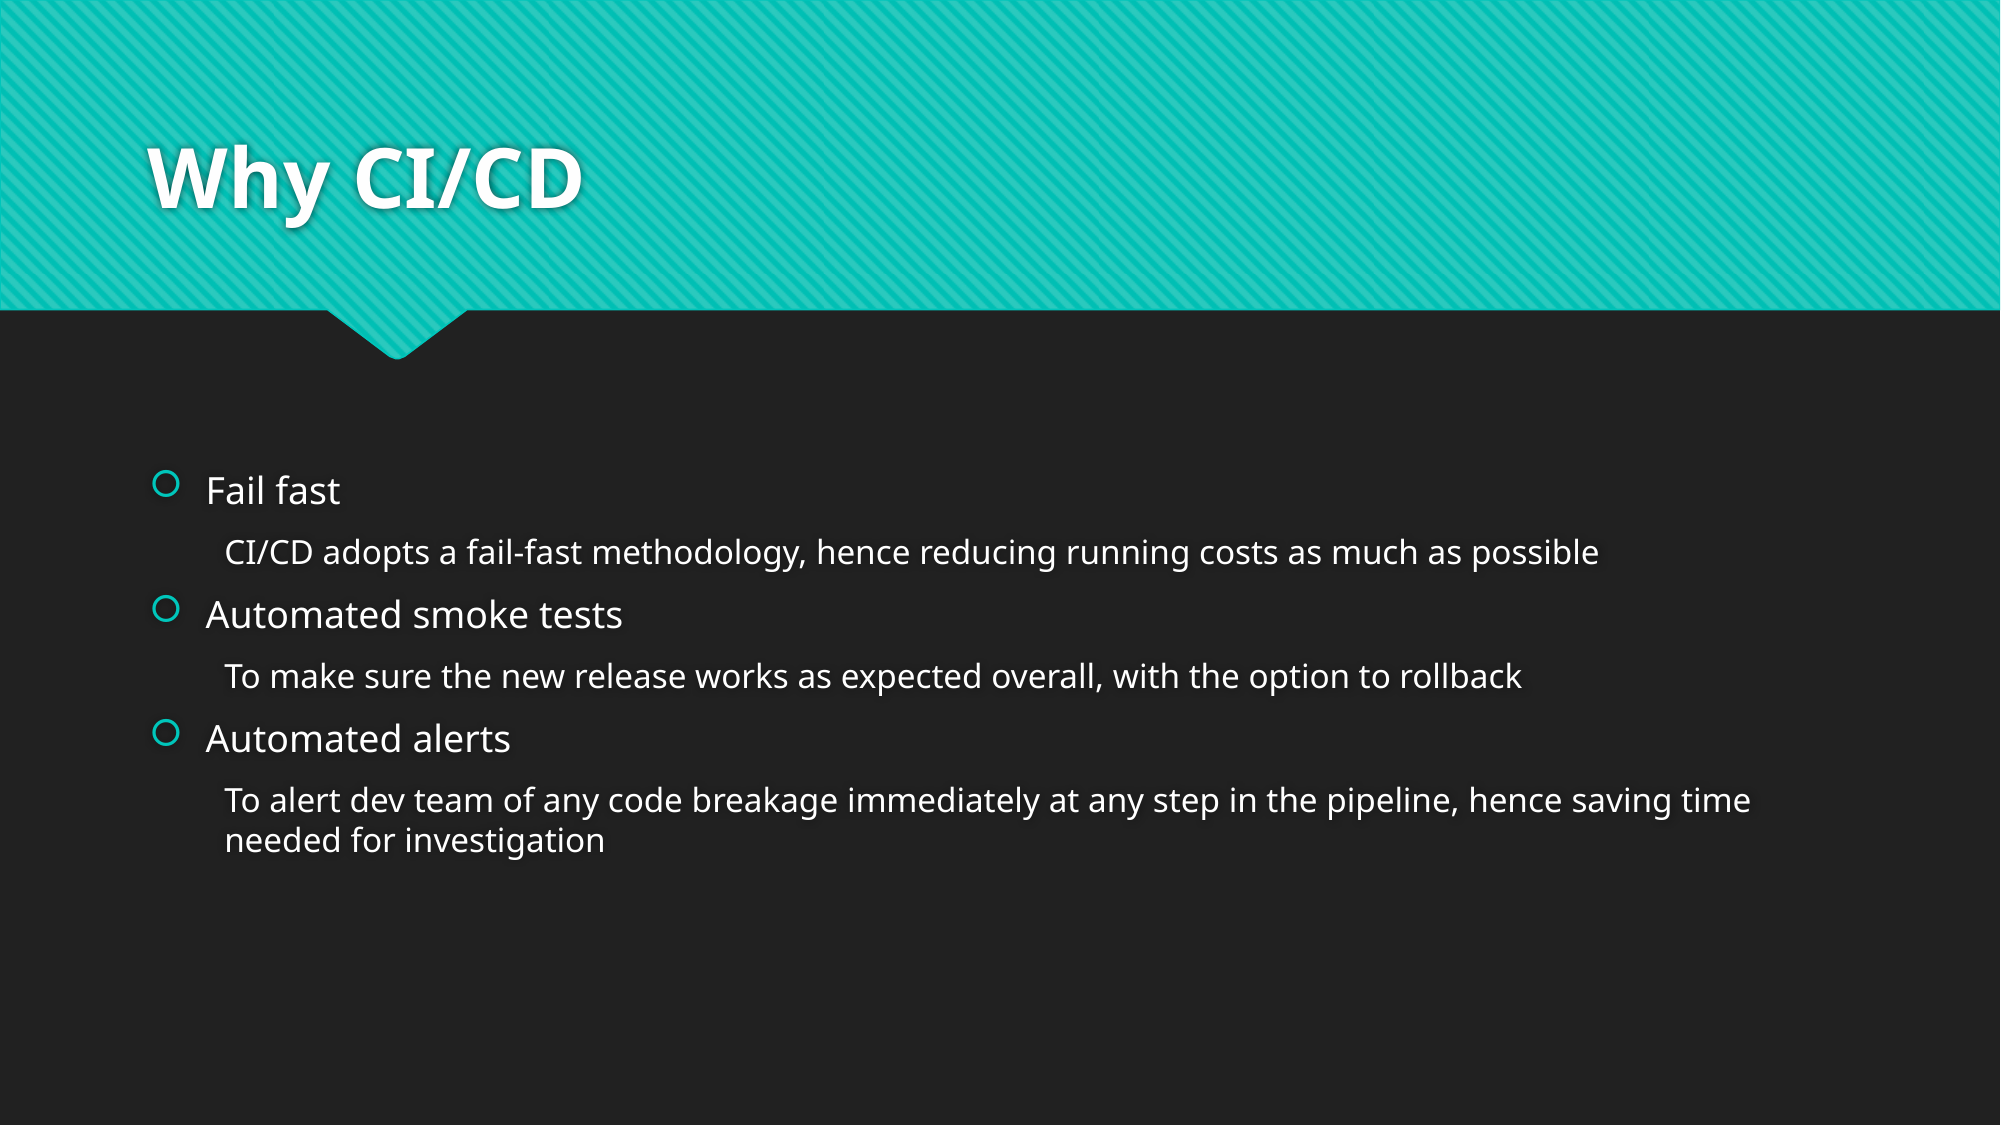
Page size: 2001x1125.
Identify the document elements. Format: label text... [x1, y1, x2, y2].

list Fail fast CI/CD adopts a fail-fast methodology, hence reducing running costs as much as possible Automated smoke tests To make sure the new release works as expected overall, with the option to rollback Automated alerts To alert dev team of any code breakage immediately at any step in the pipeline, hence saving time needed for investigation [134, 364, 1866, 962]
title Why CI/CD [132, 73, 1868, 233]
